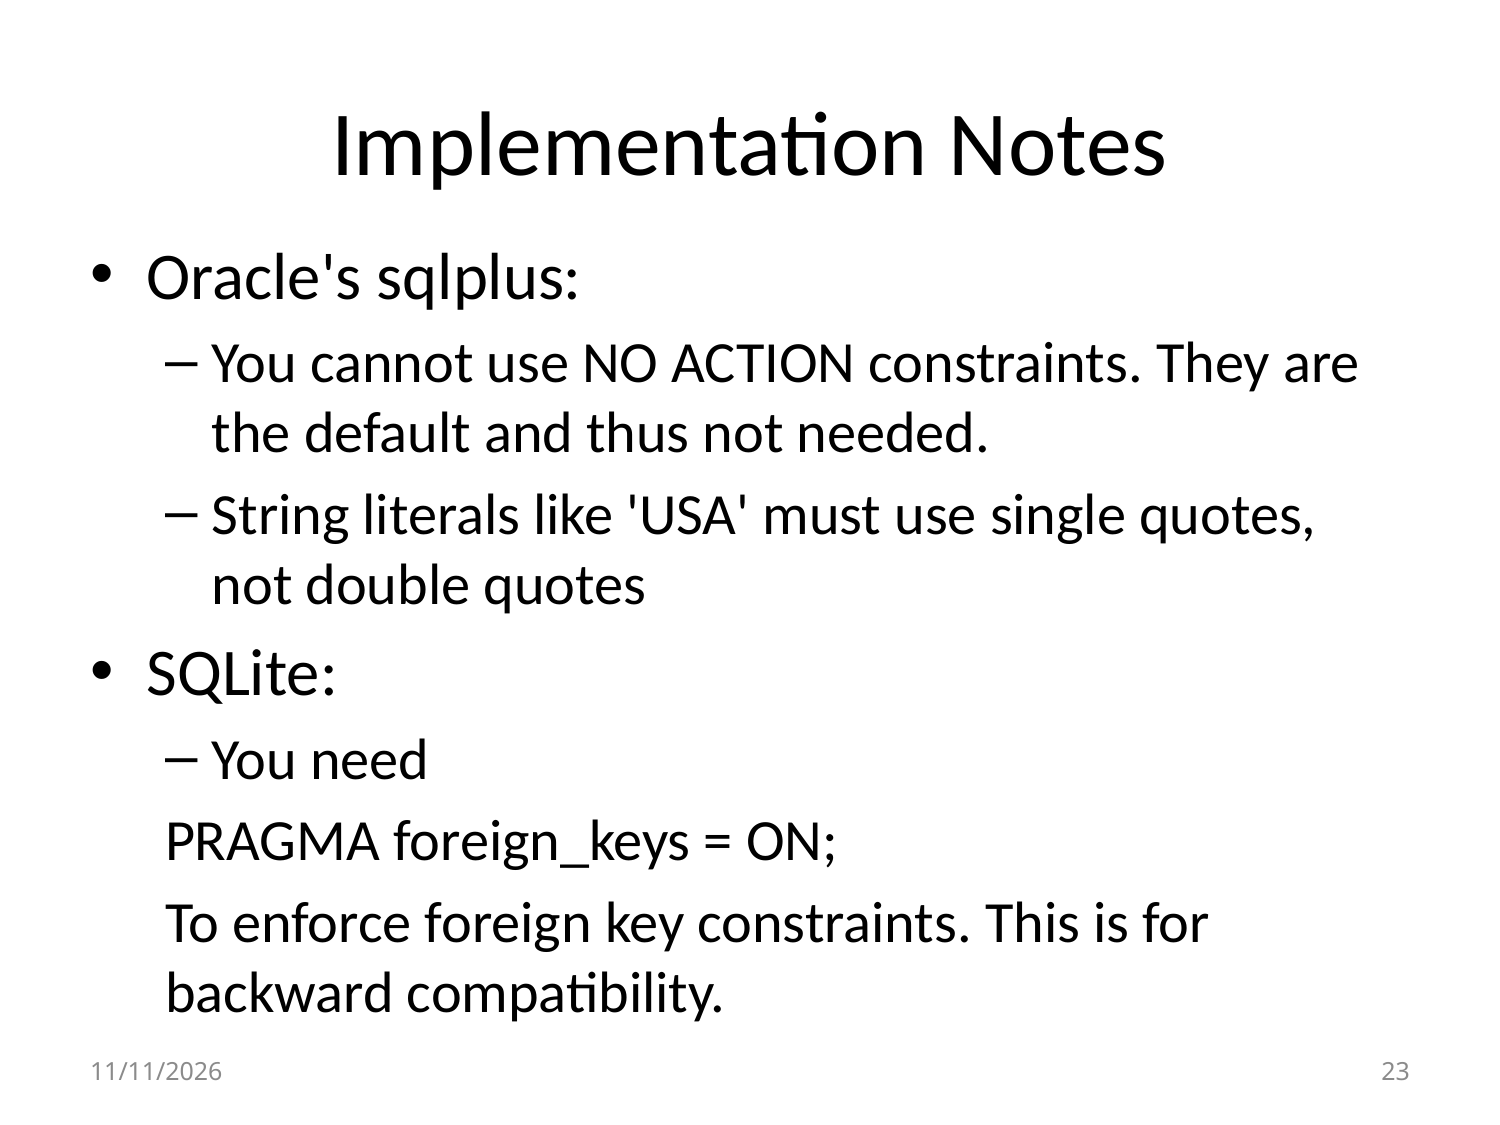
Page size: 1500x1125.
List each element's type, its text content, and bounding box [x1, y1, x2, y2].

title Implementation Notes [74, 44, 1426, 224]
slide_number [75, 1042, 425, 1103]
slide_number 22 [1074, 1042, 1425, 1103]
list Oracle's sqlplus: You cannot use NO ACTION constraints. They are the default and thus not needed. String literals like 'USA' must use single quotes, not double quotes SQLite: You need PRAGMA foreign_keys = ON; To enforce foreign key constraints. This is for backward compatibility. [74, 224, 1426, 968]
